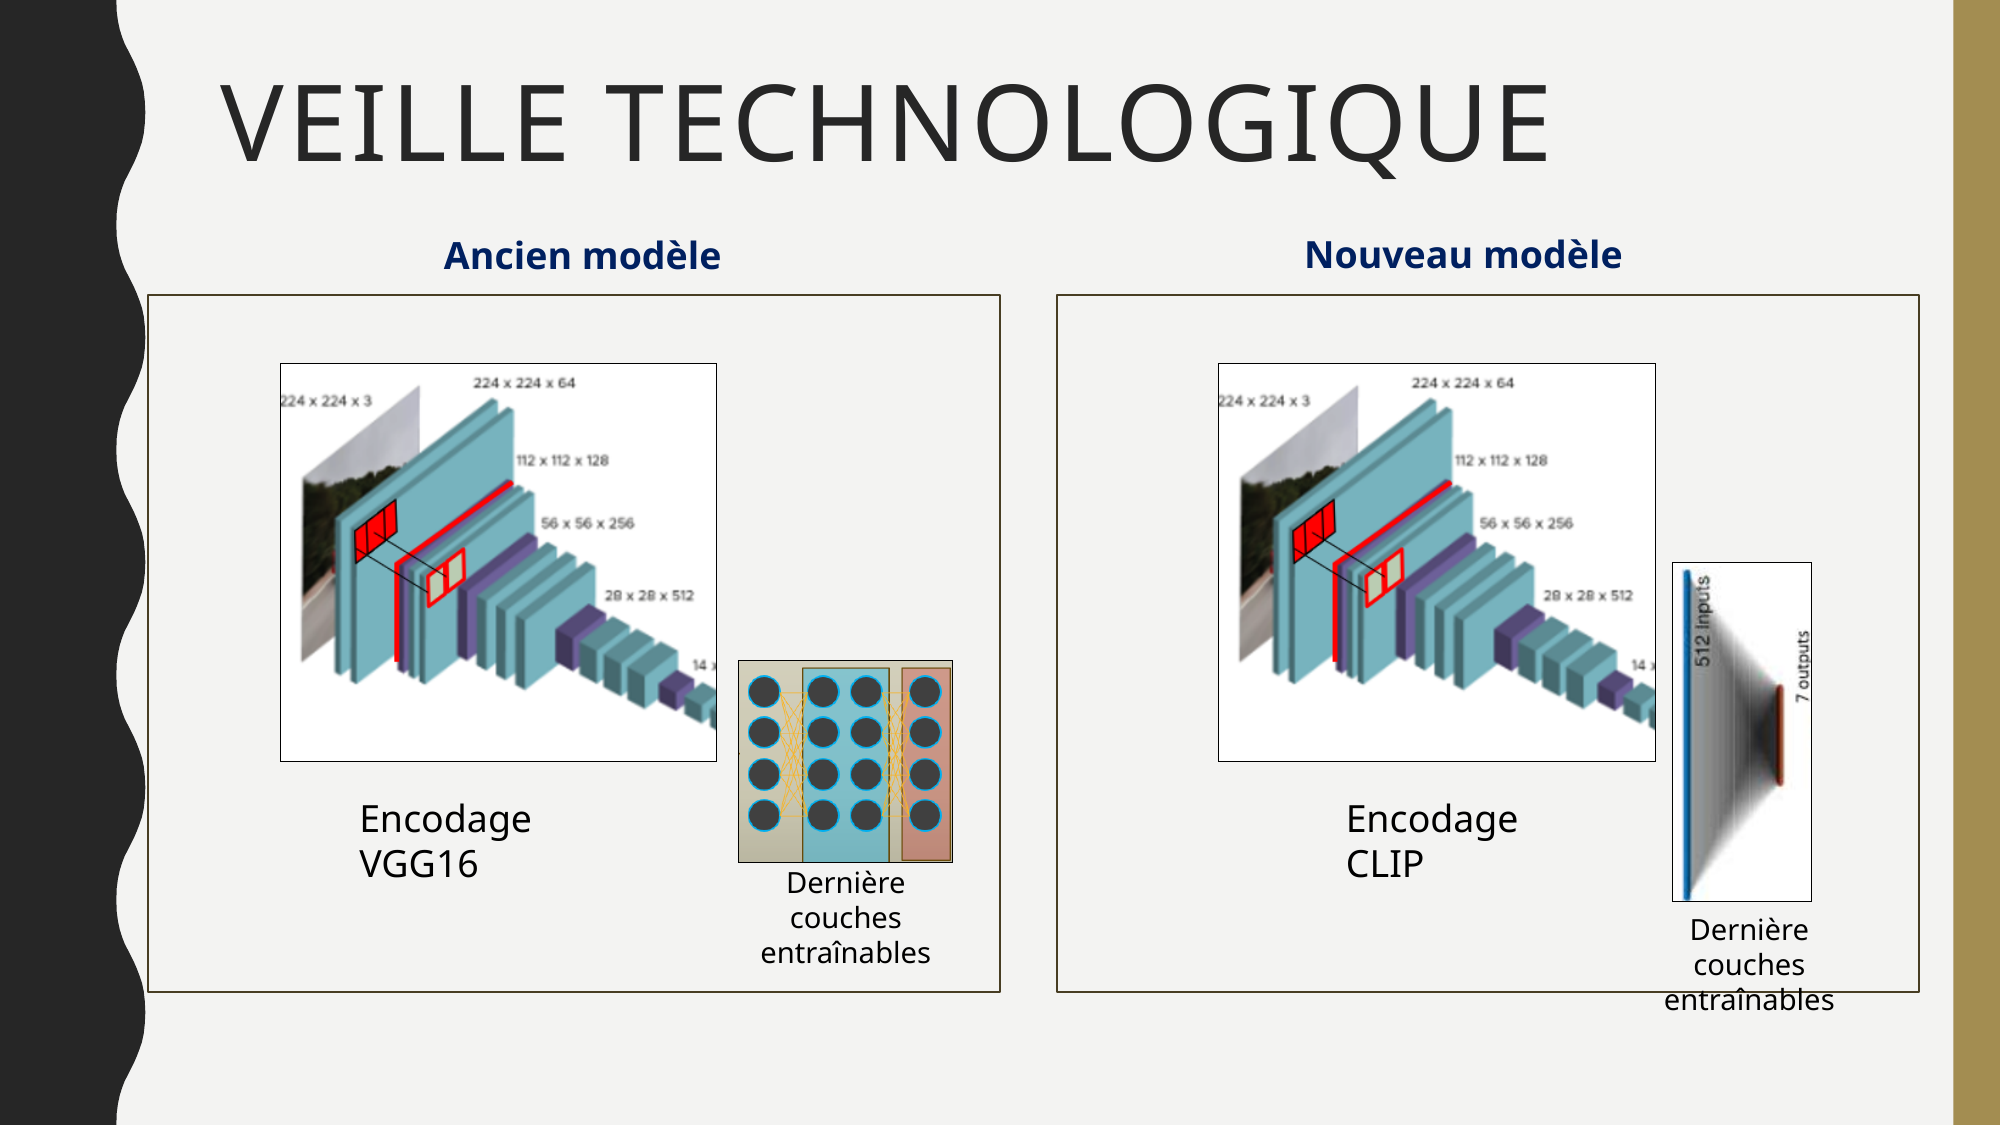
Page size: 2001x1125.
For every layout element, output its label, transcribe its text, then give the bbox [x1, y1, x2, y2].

picture [1672, 562, 1812, 902]
text_box [147, 294, 1001, 993]
text_box Dernière couches entraînables [1624, 903, 1875, 1024]
picture [280, 363, 717, 762]
title Veille technologique [205, 62, 1875, 308]
text_box Ancien modèle [429, 224, 801, 285]
text_box [1056, 294, 1920, 993]
picture [738, 660, 953, 863]
picture [1218, 363, 1656, 762]
text_box Nouveau modèle [1289, 223, 1661, 284]
text_box Dernière couches entraînables [720, 857, 972, 977]
